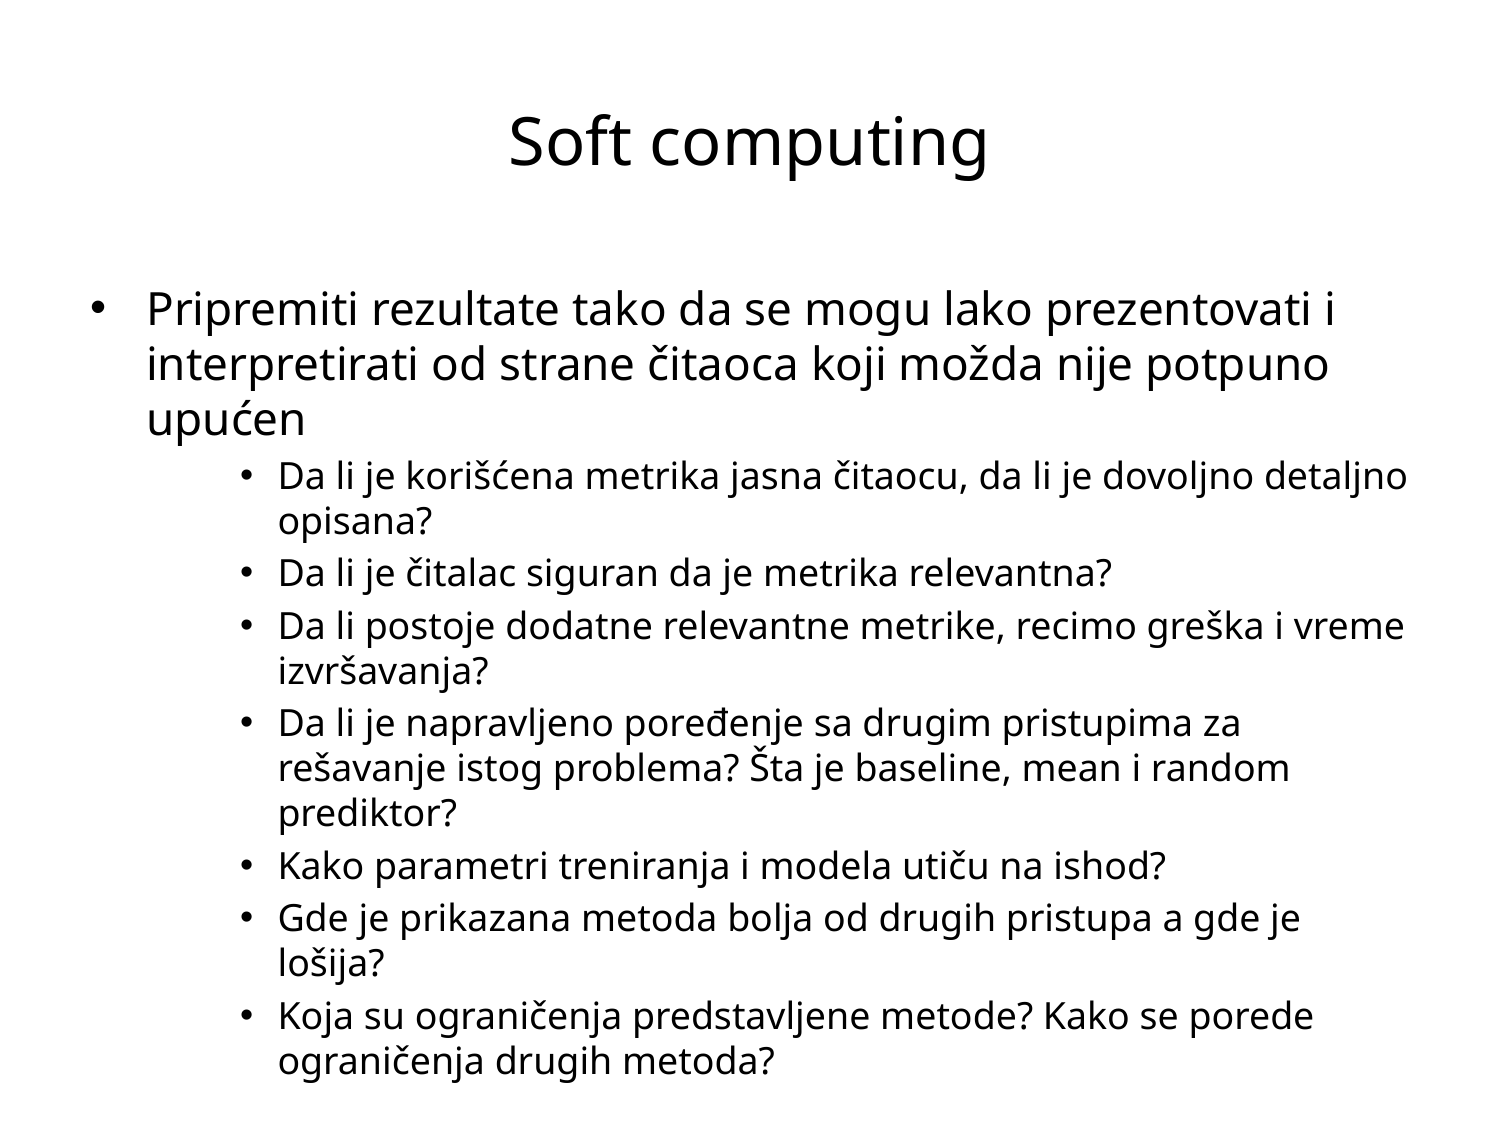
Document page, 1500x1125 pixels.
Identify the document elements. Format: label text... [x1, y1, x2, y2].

list Pripremiti rezultate tako da se mogu lako prezentovati i interpretirati od strane čitaoca koji možda nije potpuno upućen Da li je korišćena metrika jasna čitaocu, da li je dovoljno detaljno opisana? Da li je čitalac siguran da je metrika relevantna? Da li postoje dodatne relevantne metrike, recimo greška i vreme izvršavanja? Da li je napravljeno poređenje sa drugim pristupima za rešavanje istog problema? Šta je baseline, mean i random prediktor? Kako parametri treniranja i modela utiču na ishod? Gde je prikazana metoda bolja od drugih pristupa a gde je lošija? Koja su ograničenja predstavljene metode? Kako se porede ograničenja drugih metoda? [75, 272, 1425, 1125]
text_box Soft computing [74, 45, 1425, 233]
